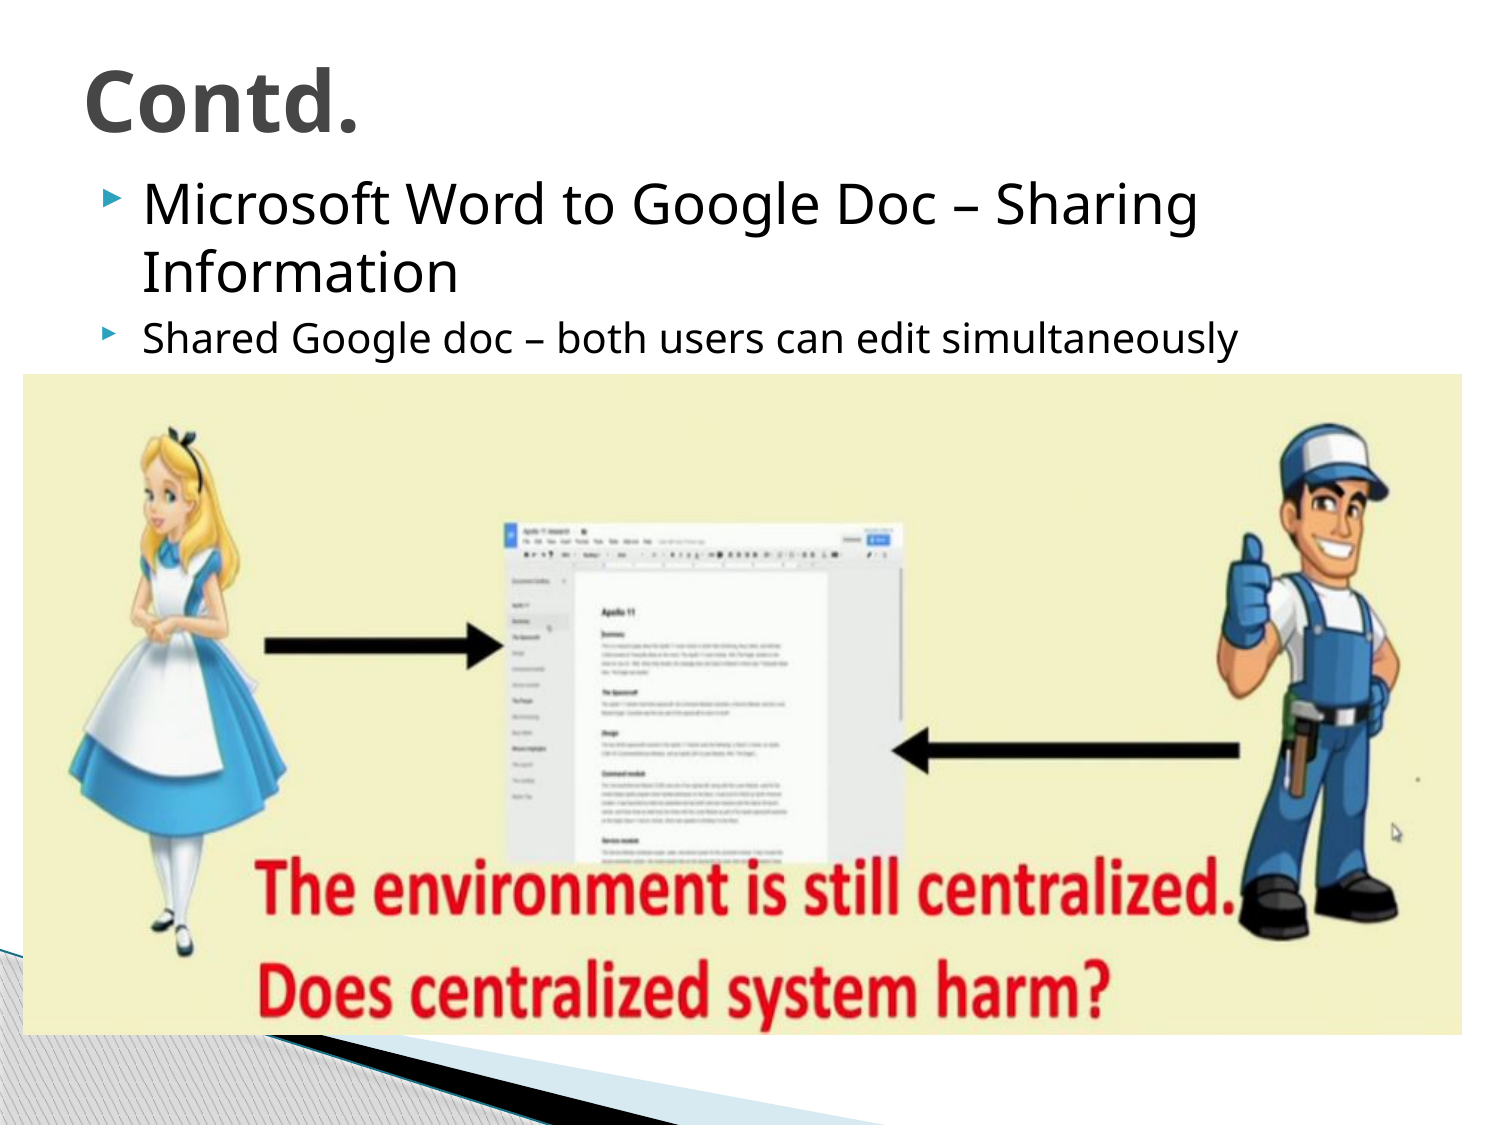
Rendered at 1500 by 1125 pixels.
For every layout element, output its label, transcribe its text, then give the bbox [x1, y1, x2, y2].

picture [23, 374, 1462, 1036]
title Contd. [67, 4, 1418, 193]
list Microsoft Word to Google Doc – Sharing Information Shared Google doc – both users can edit simultaneously The environment is still centralized. [67, 193, 1418, 374]
